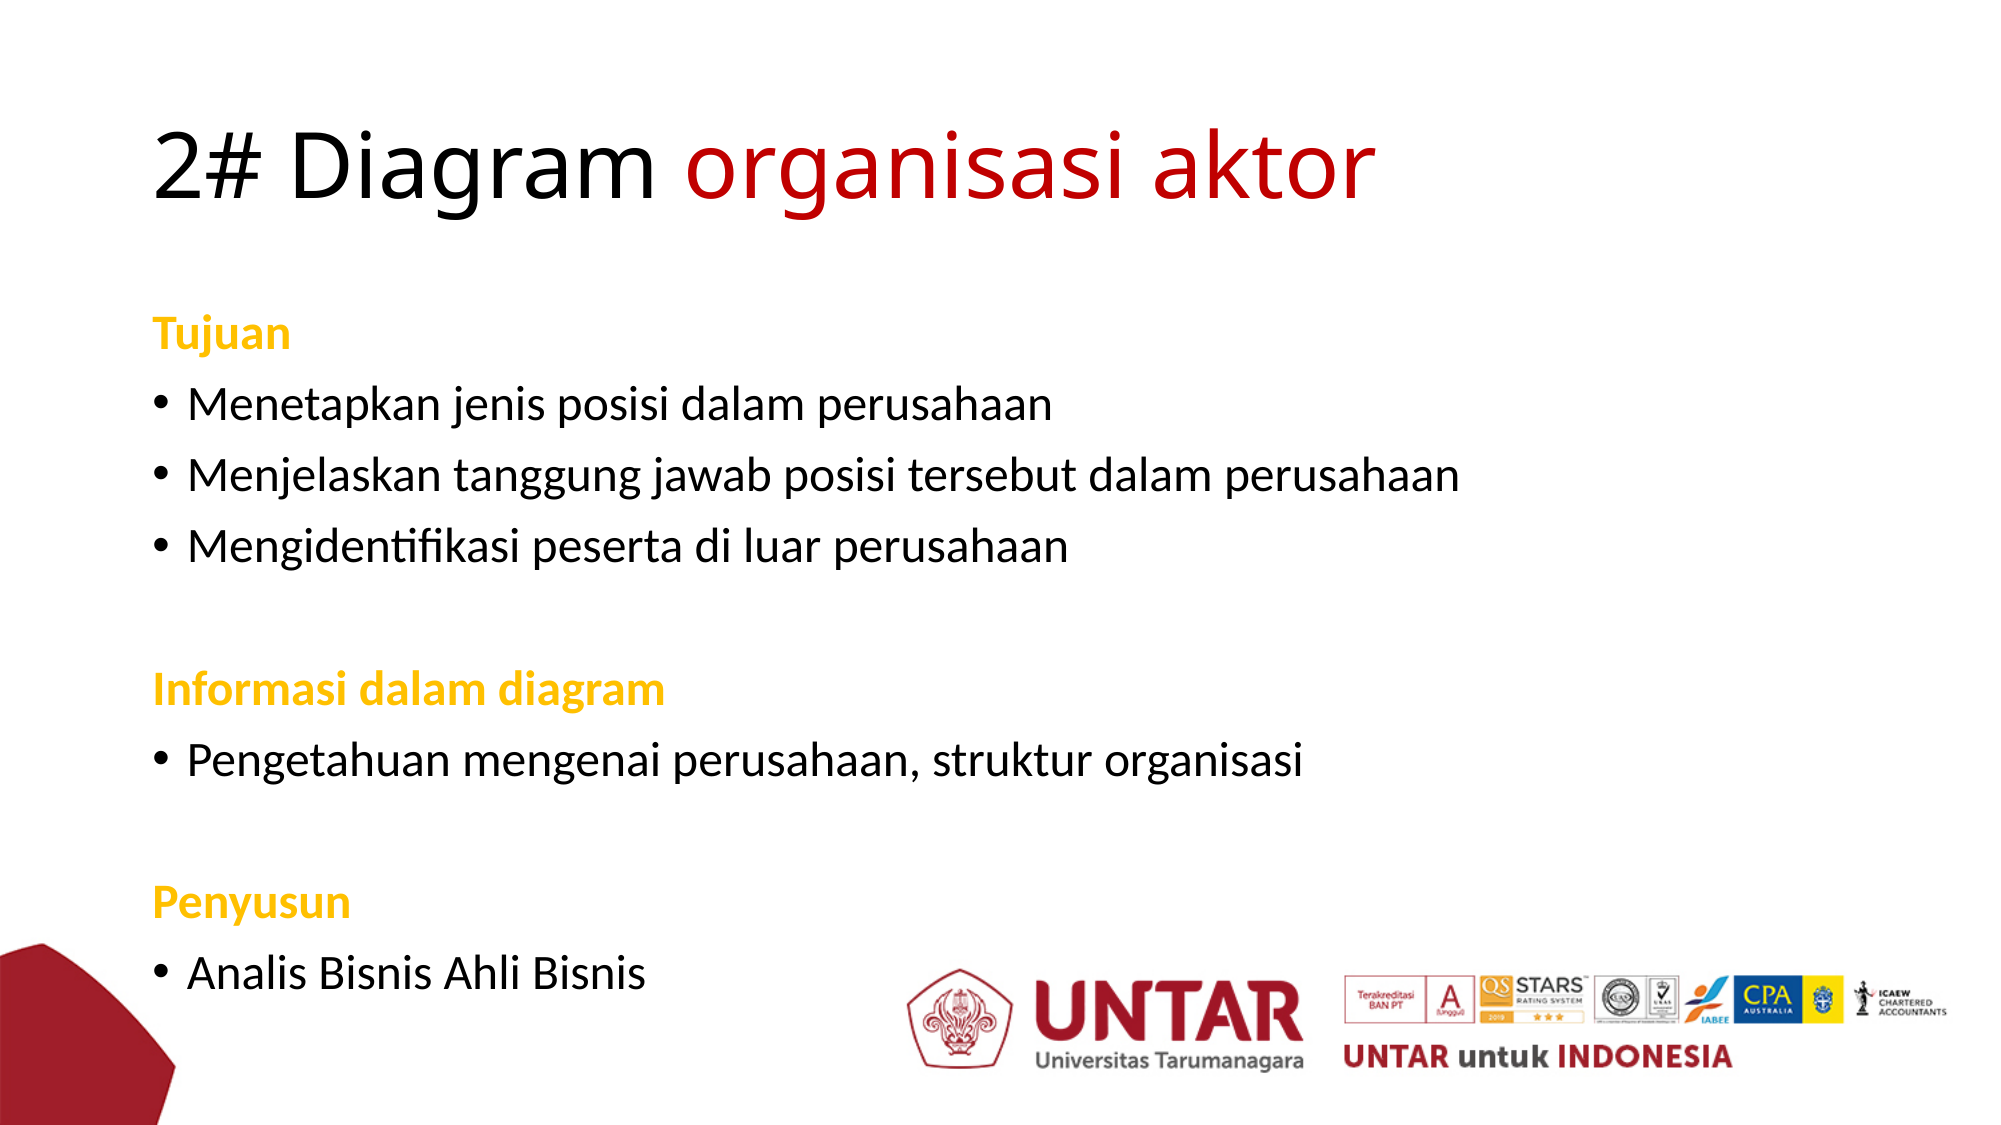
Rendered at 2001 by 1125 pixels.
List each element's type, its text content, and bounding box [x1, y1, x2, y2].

picture [0, 0, 2001, 1125]
list Tujuan Menetapkan jenis posisi dalam perusahaan Menjelaskan tanggung jawab posisi tersebut dalam perusahaan Mengidentifikasi peserta di luar perusahaan Informasi dalam diagram Pengetahuan mengenai perusahaan, struktur organisasi Penyusun Analis Bisnis Ahli Bisnis [137, 299, 1863, 1014]
title 2# Diagram organisasi aktor [137, 59, 1863, 278]
